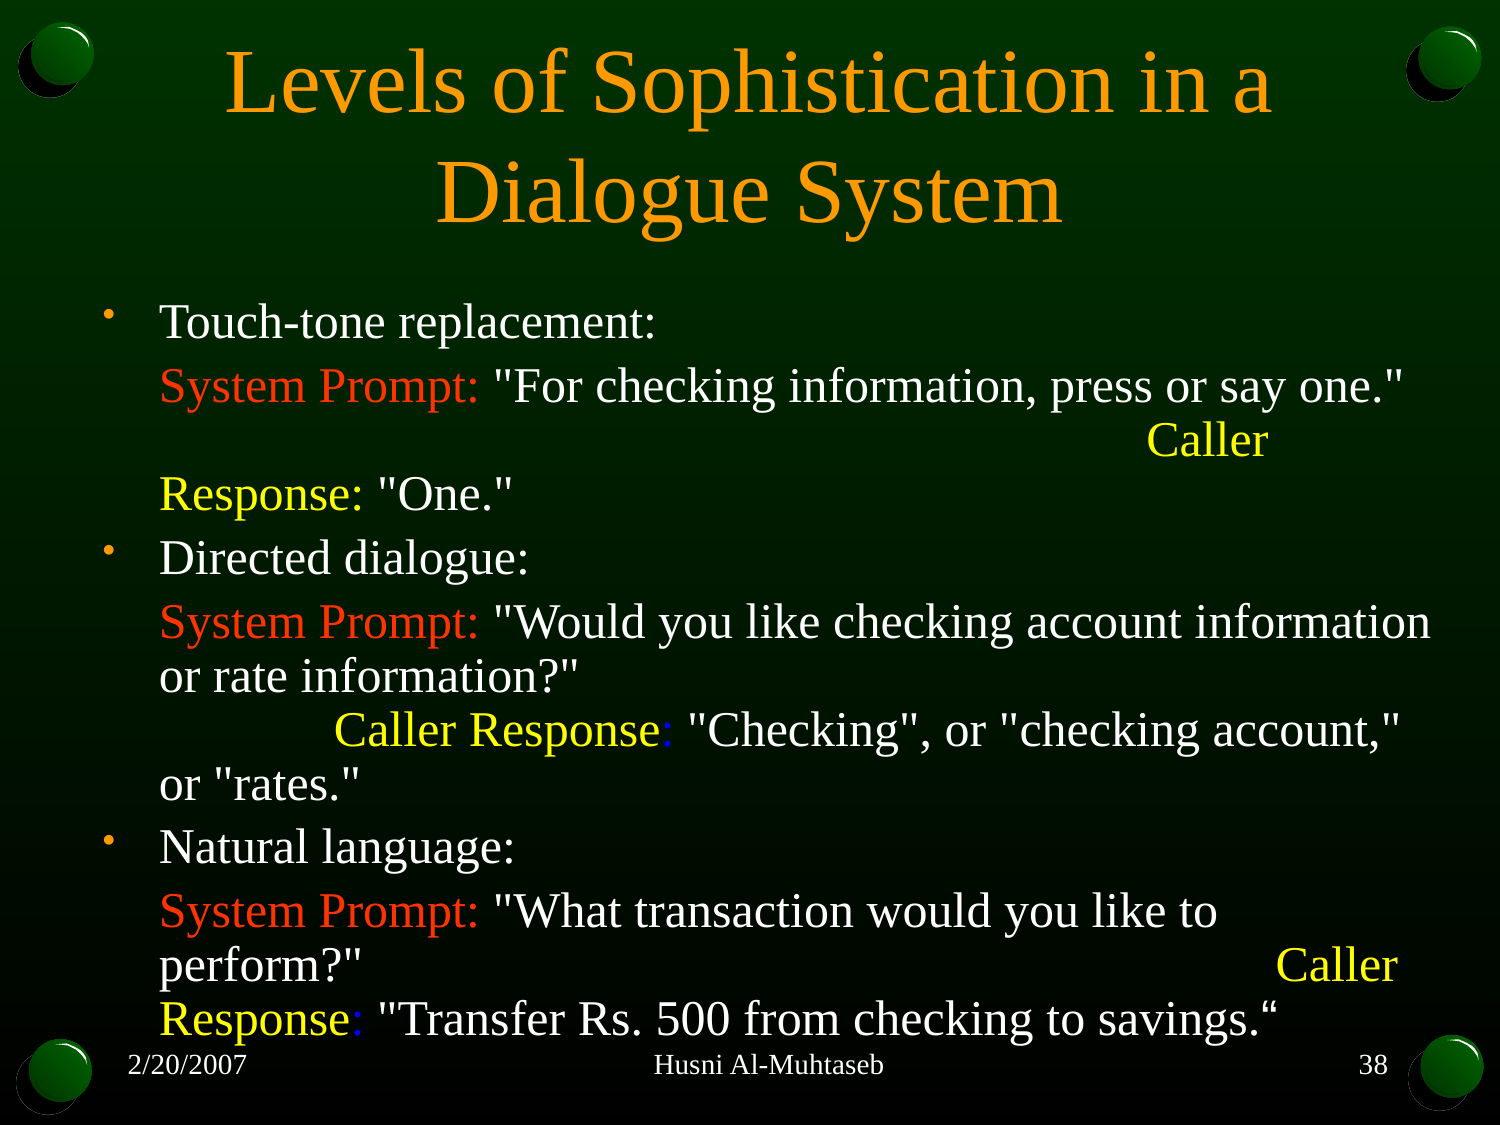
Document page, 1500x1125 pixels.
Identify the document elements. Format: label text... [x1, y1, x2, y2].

list Touch-tone replacement: System Prompt: "For checking information, press or say one." Caller Response: "One." Directed dialogue: System Prompt: "Would you like checking account information or rate information?" Caller Response: "Checking", or "checking account," or "rates." Natural language: System Prompt: "What transaction would you like to perform?" Caller Response: "Transfer Rs. 500 from checking to savings.“ [87, 287, 1450, 1038]
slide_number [112, 1038, 478, 1101]
slide_number 38 [1074, 1038, 1404, 1101]
title Levels of Sophistication in a Dialogue System [112, 37, 1388, 225]
footer Husni Al-Muhtaseb [490, 1038, 1048, 1101]
